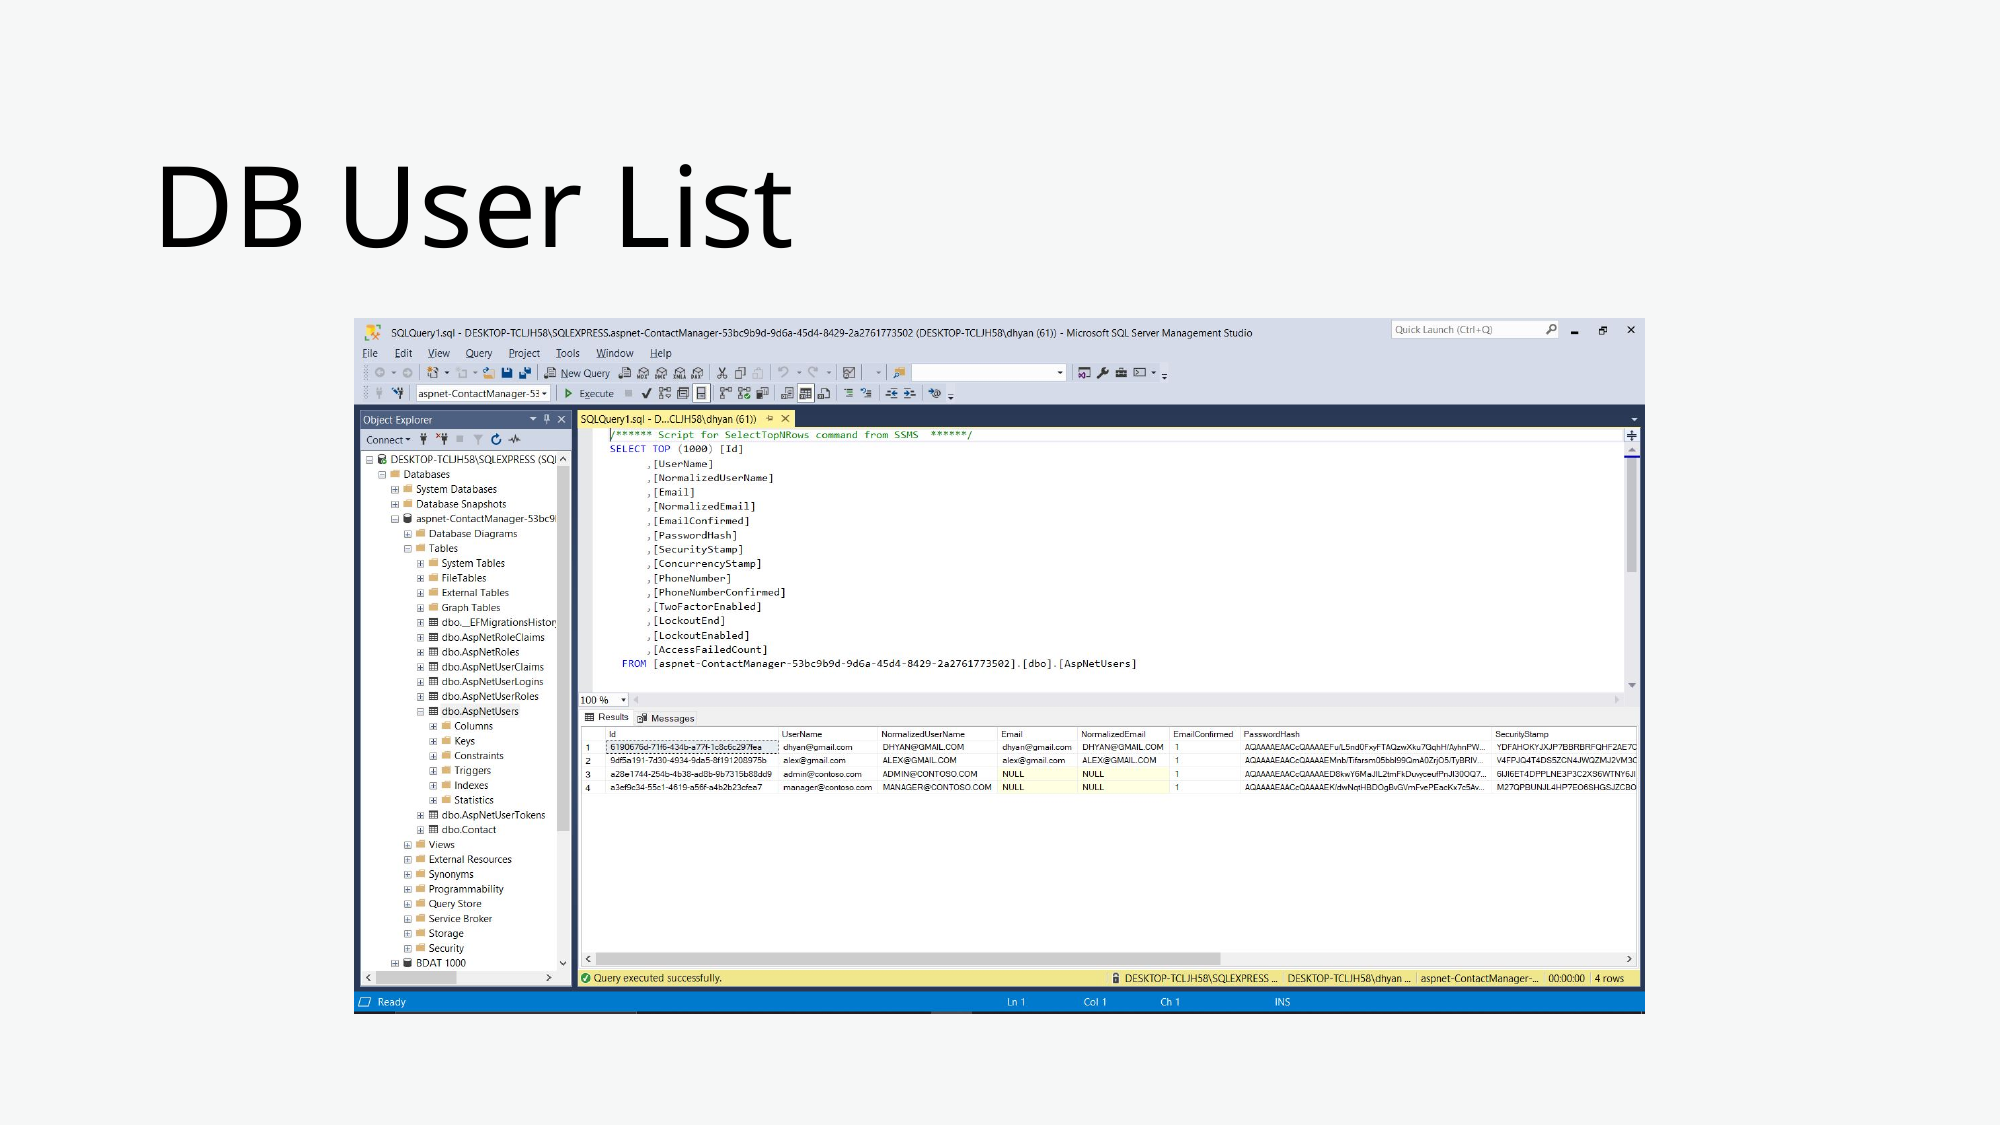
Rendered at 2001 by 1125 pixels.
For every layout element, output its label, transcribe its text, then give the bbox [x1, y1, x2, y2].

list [354, 318, 1645, 1014]
title DB User List [137, 59, 1863, 278]
